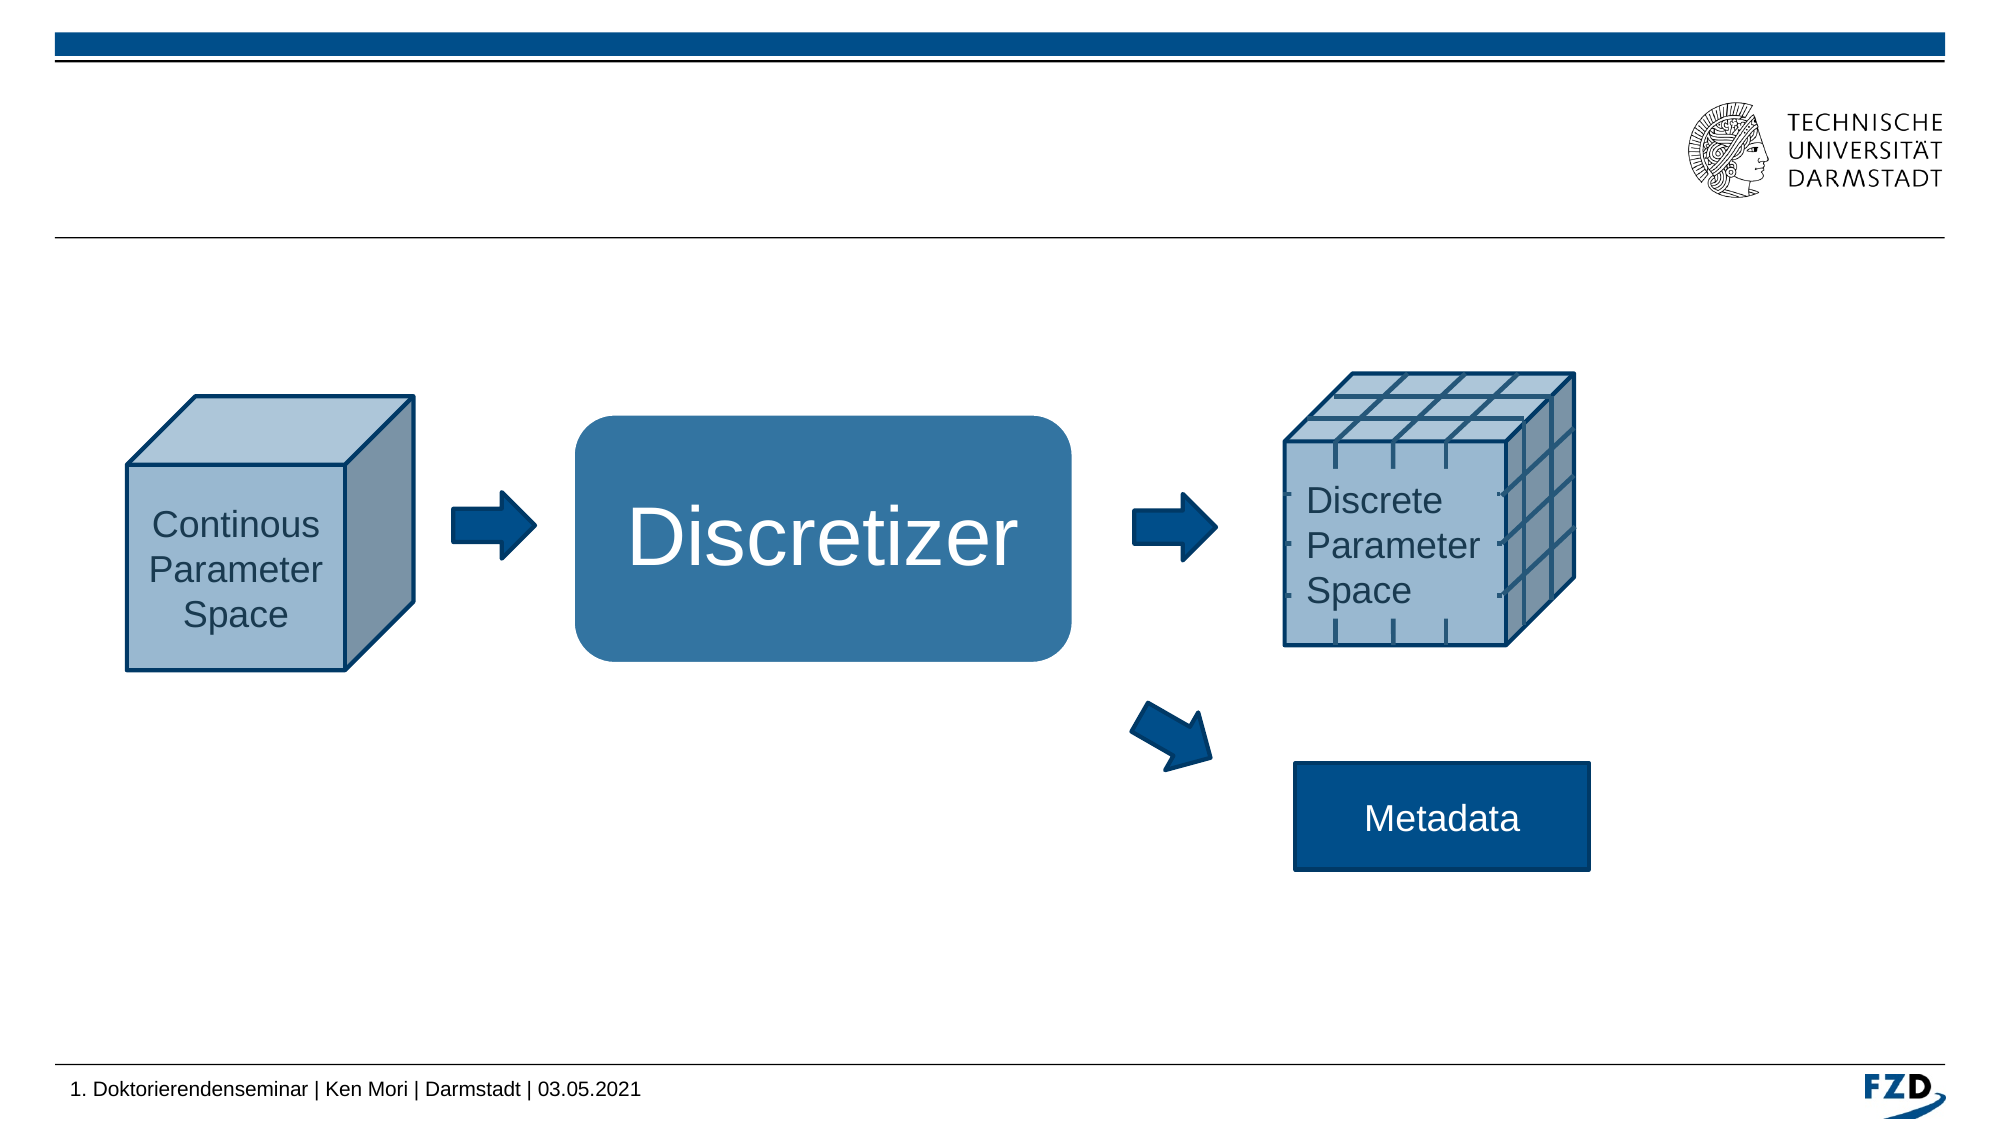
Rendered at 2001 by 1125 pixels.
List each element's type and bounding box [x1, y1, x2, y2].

picture [1865, 1074, 1946, 1119]
text_box [126, 373, 1590, 870]
picture [1659, 85, 1967, 215]
